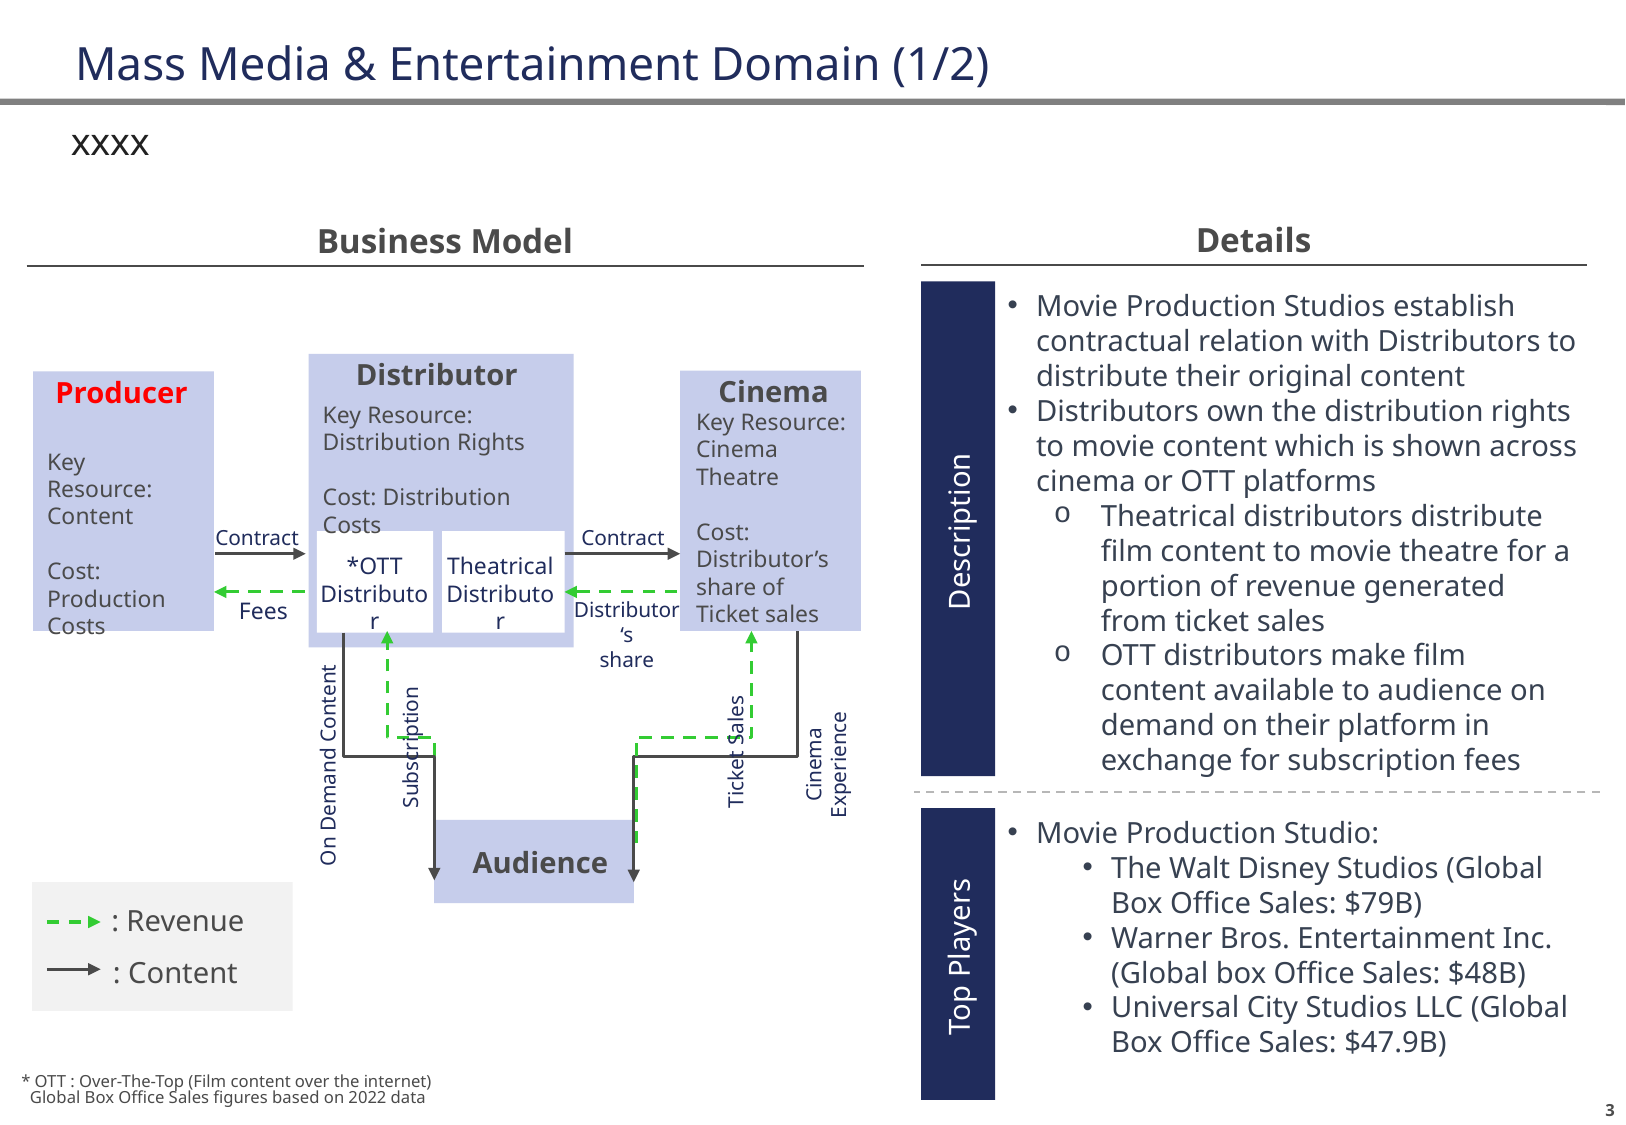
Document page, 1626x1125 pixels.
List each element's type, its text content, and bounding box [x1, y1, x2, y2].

text_box Description [921, 281, 996, 777]
text_box Movie Production Studios establish contractual relation with Distributors to distribute their original content Distributors own the distribution rights to movie content which is shown across cinema or OTT platforms Theatrical distributors distribute film content to movie theatre for a portion of revenue generated from ticket sales OTT distributors make film content available to audience on demand on their platform in exchange for subscription fees [1001, 281, 1584, 777]
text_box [920, 215, 1587, 266]
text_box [26, 213, 865, 267]
text_box xxxx [70, 111, 1587, 163]
title Mass Media & Entertainment Domain (1/2) [75, 25, 1550, 90]
text_box Movie Production Studio: The Walt Disney Studios (Global Box Office Sales: $79B) Warner Bros. Entertainment Inc. (Global box Office Sales: $48B) Universal City Studios LLC (Global Box Office Sales: $47.9B) [1001, 808, 1584, 1059]
text_box * OTT : Over-The-Top (Film content over the internet) Global Box Office Sales figures based on 2022 data [9, 1062, 695, 1125]
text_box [31, 350, 862, 1012]
text_box Top Players [921, 808, 996, 1100]
